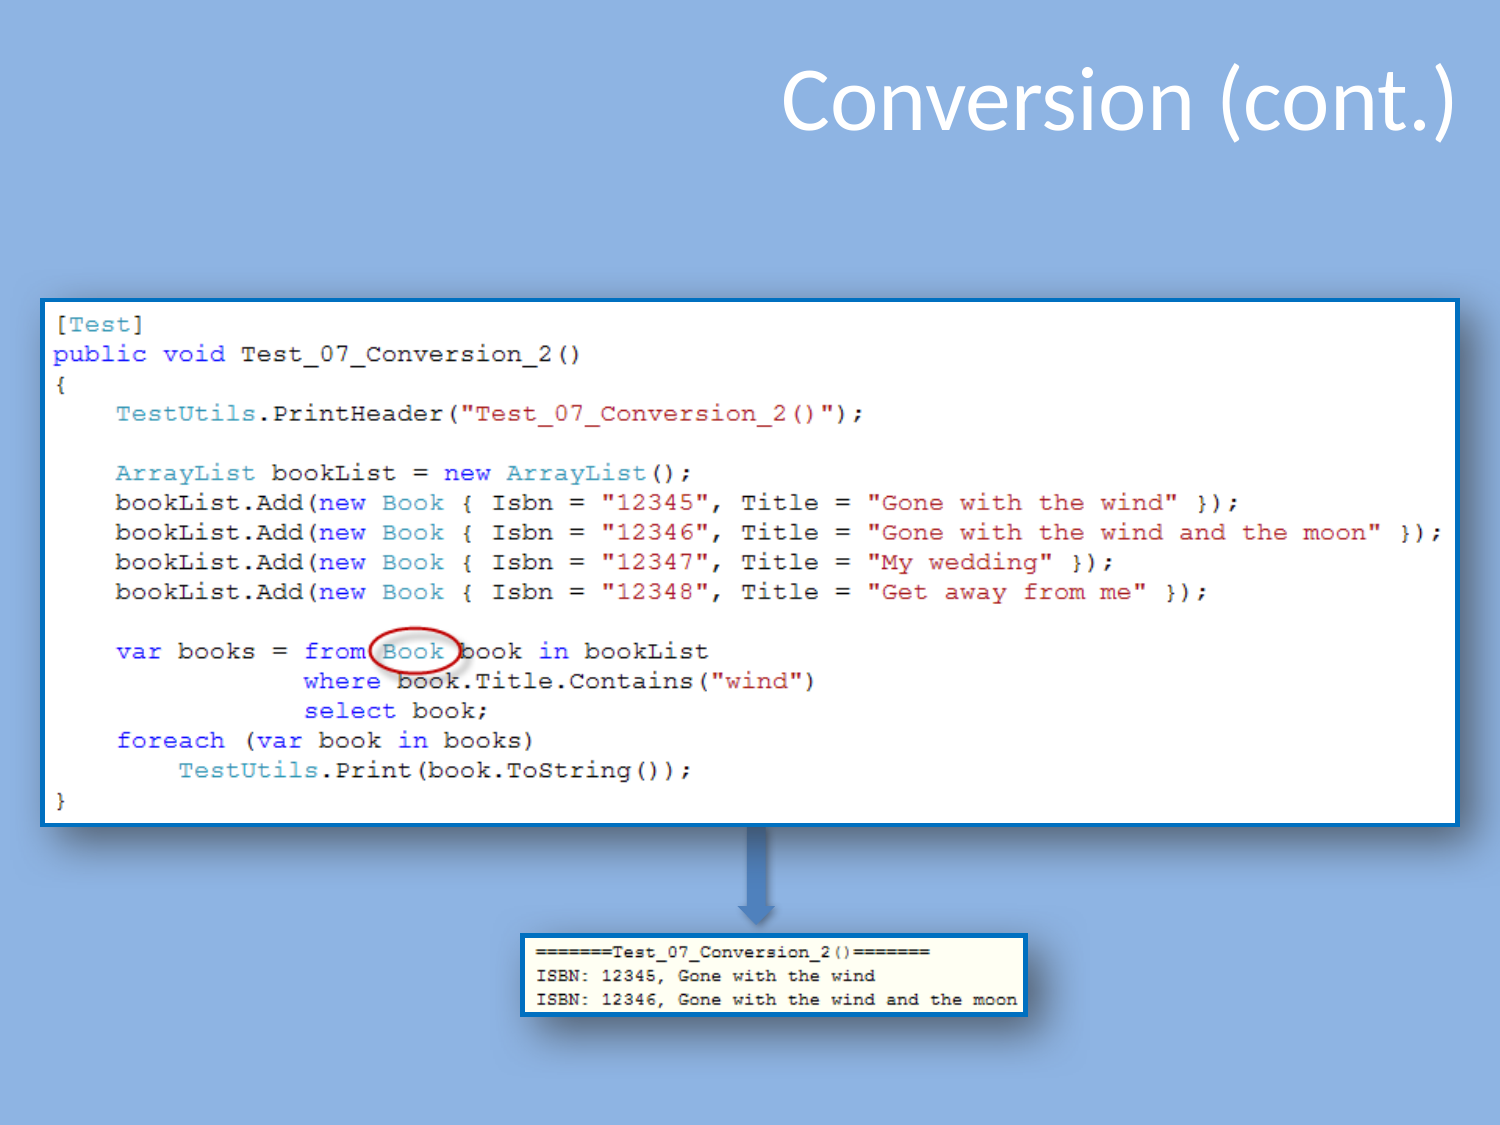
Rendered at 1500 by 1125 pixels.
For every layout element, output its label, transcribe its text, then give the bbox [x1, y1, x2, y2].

picture [524, 937, 1024, 1013]
text_box [735, 877, 777, 928]
picture [44, 302, 1456, 823]
title Conversion (cont.) [24, 12, 1475, 175]
